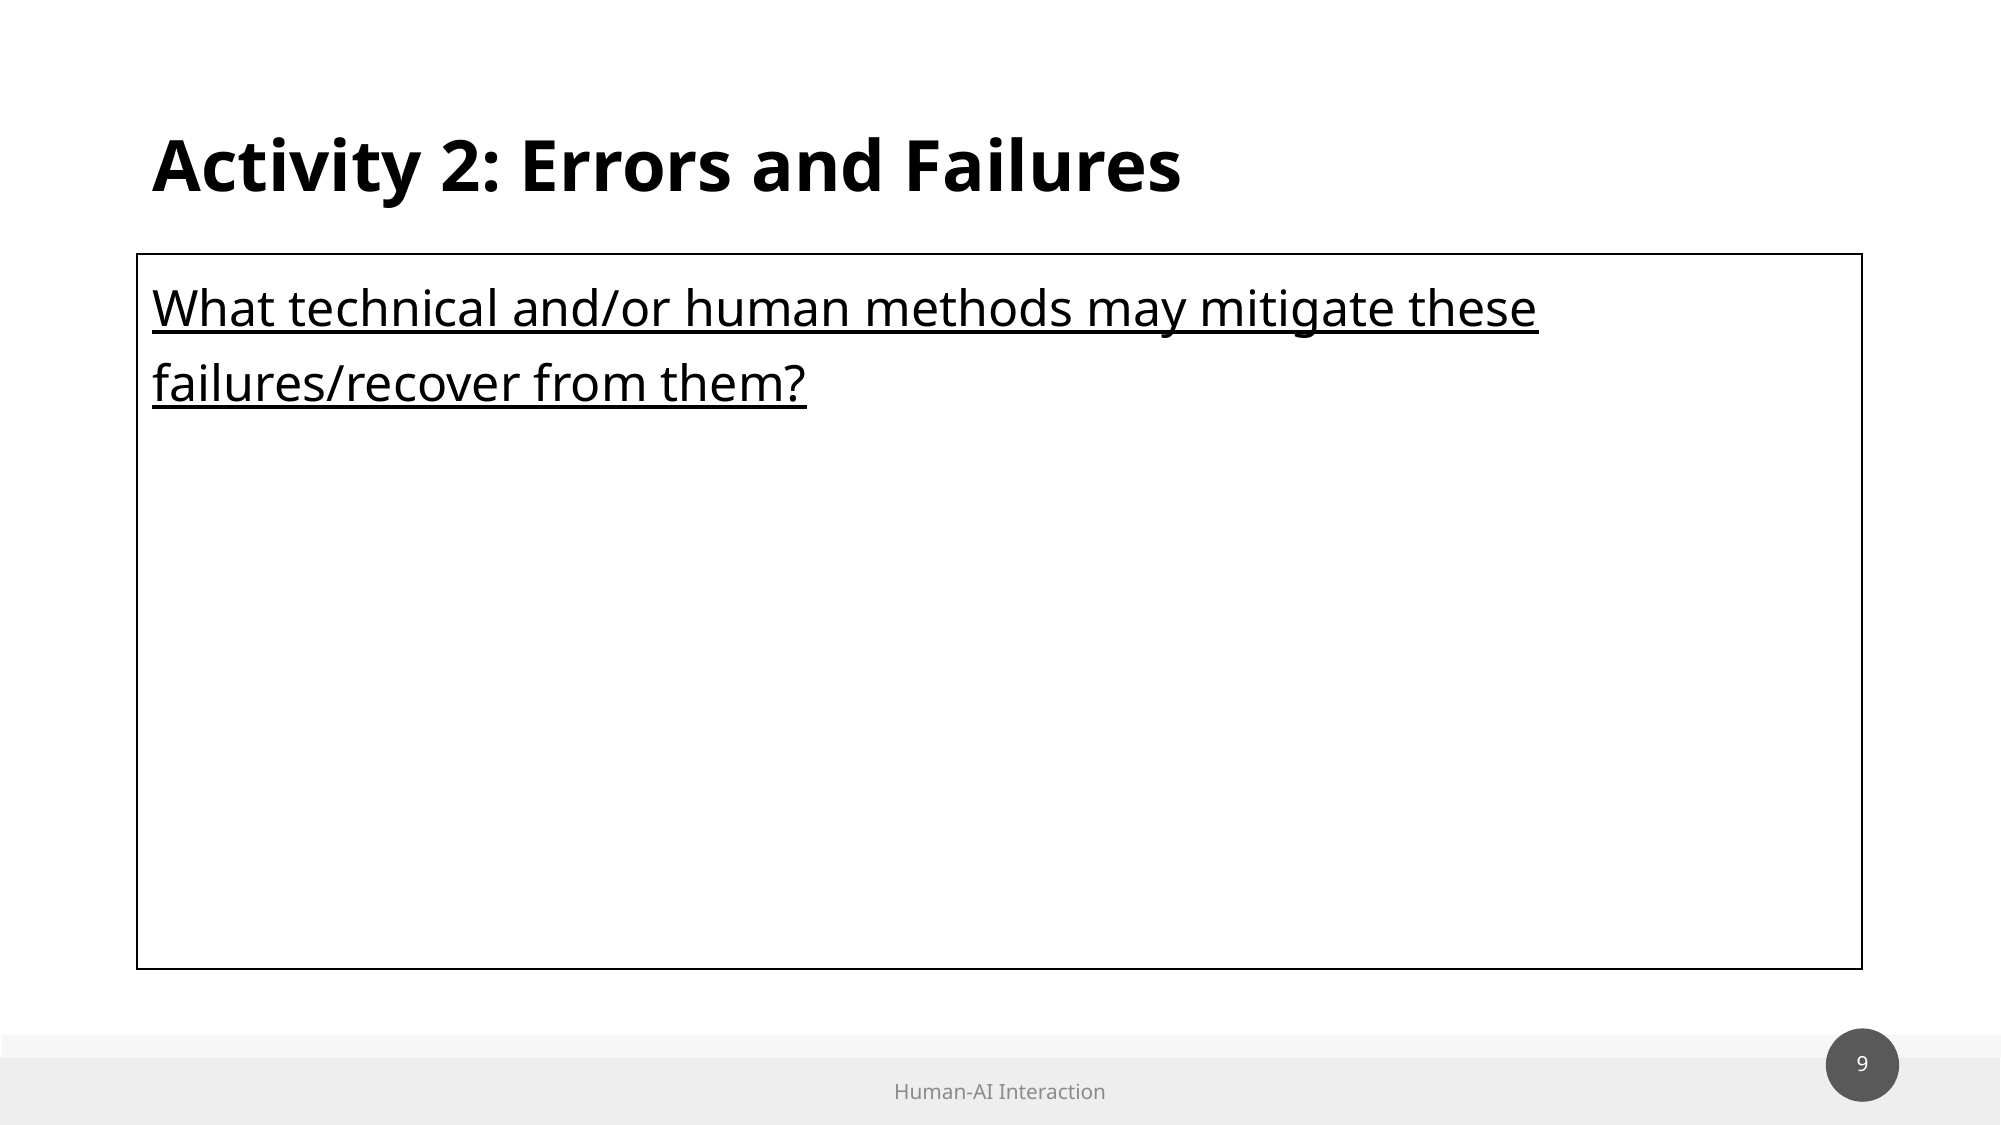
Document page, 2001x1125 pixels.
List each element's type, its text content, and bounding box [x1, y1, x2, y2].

footer Human-AI Interaction [662, 1062, 1338, 1123]
text_box What technical and/or human methods may mitigate these failures/recover from them? [136, 253, 1863, 970]
title Activity 2: Errors and Failures [137, 59, 1863, 253]
